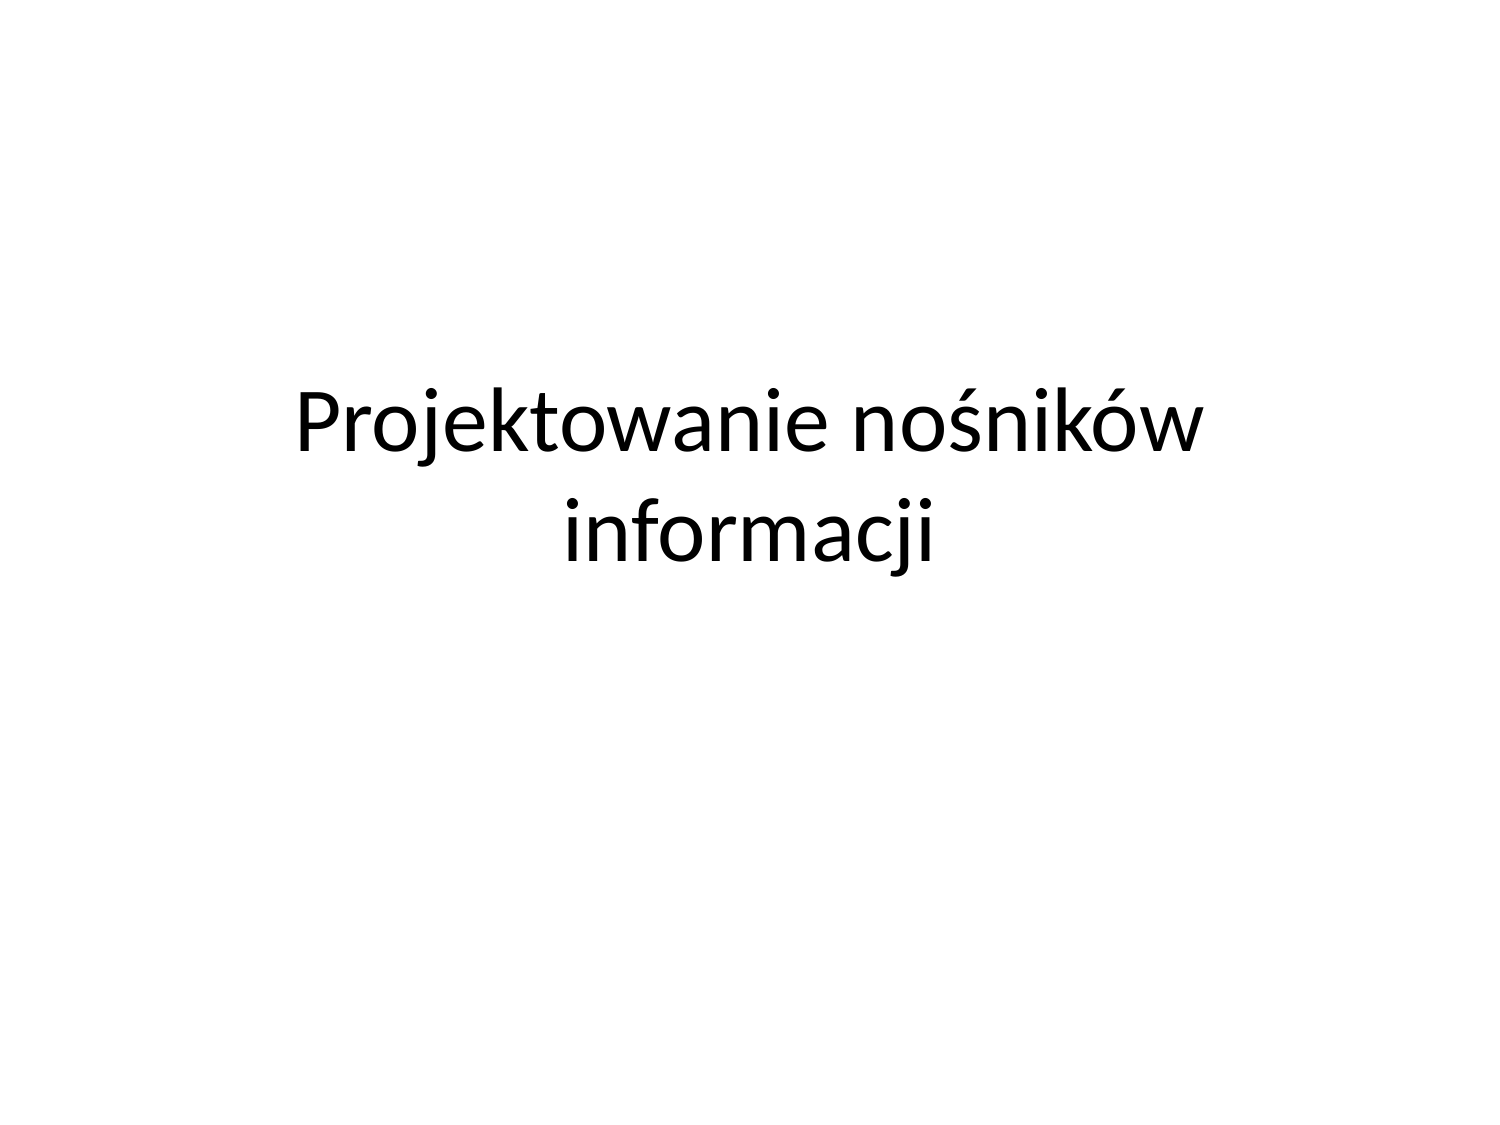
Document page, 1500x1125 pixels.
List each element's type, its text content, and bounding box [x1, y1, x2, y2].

title Projektowanie nośników informacji [112, 349, 1388, 591]
